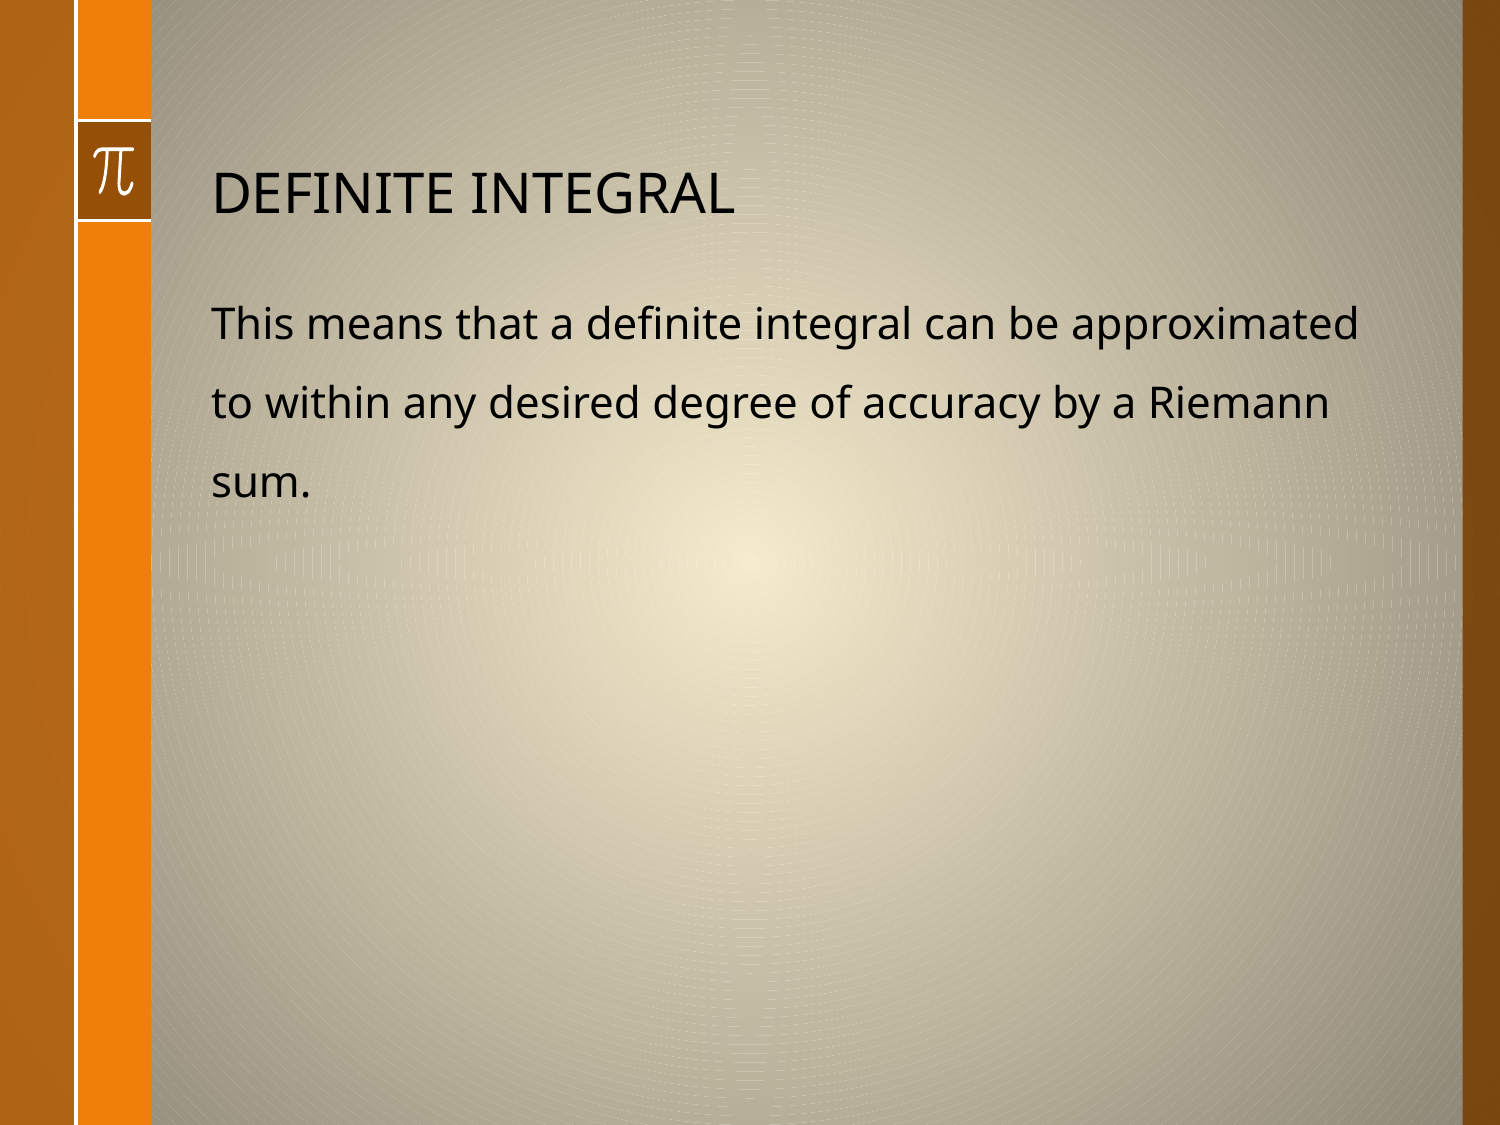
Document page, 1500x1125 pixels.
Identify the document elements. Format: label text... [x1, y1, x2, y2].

title DEFINITE INTEGRAL [196, 29, 1400, 233]
list This means that a definite integral can be approximated to within any desired degree of accuracy by a Riemann sum. [196, 262, 1400, 1013]
